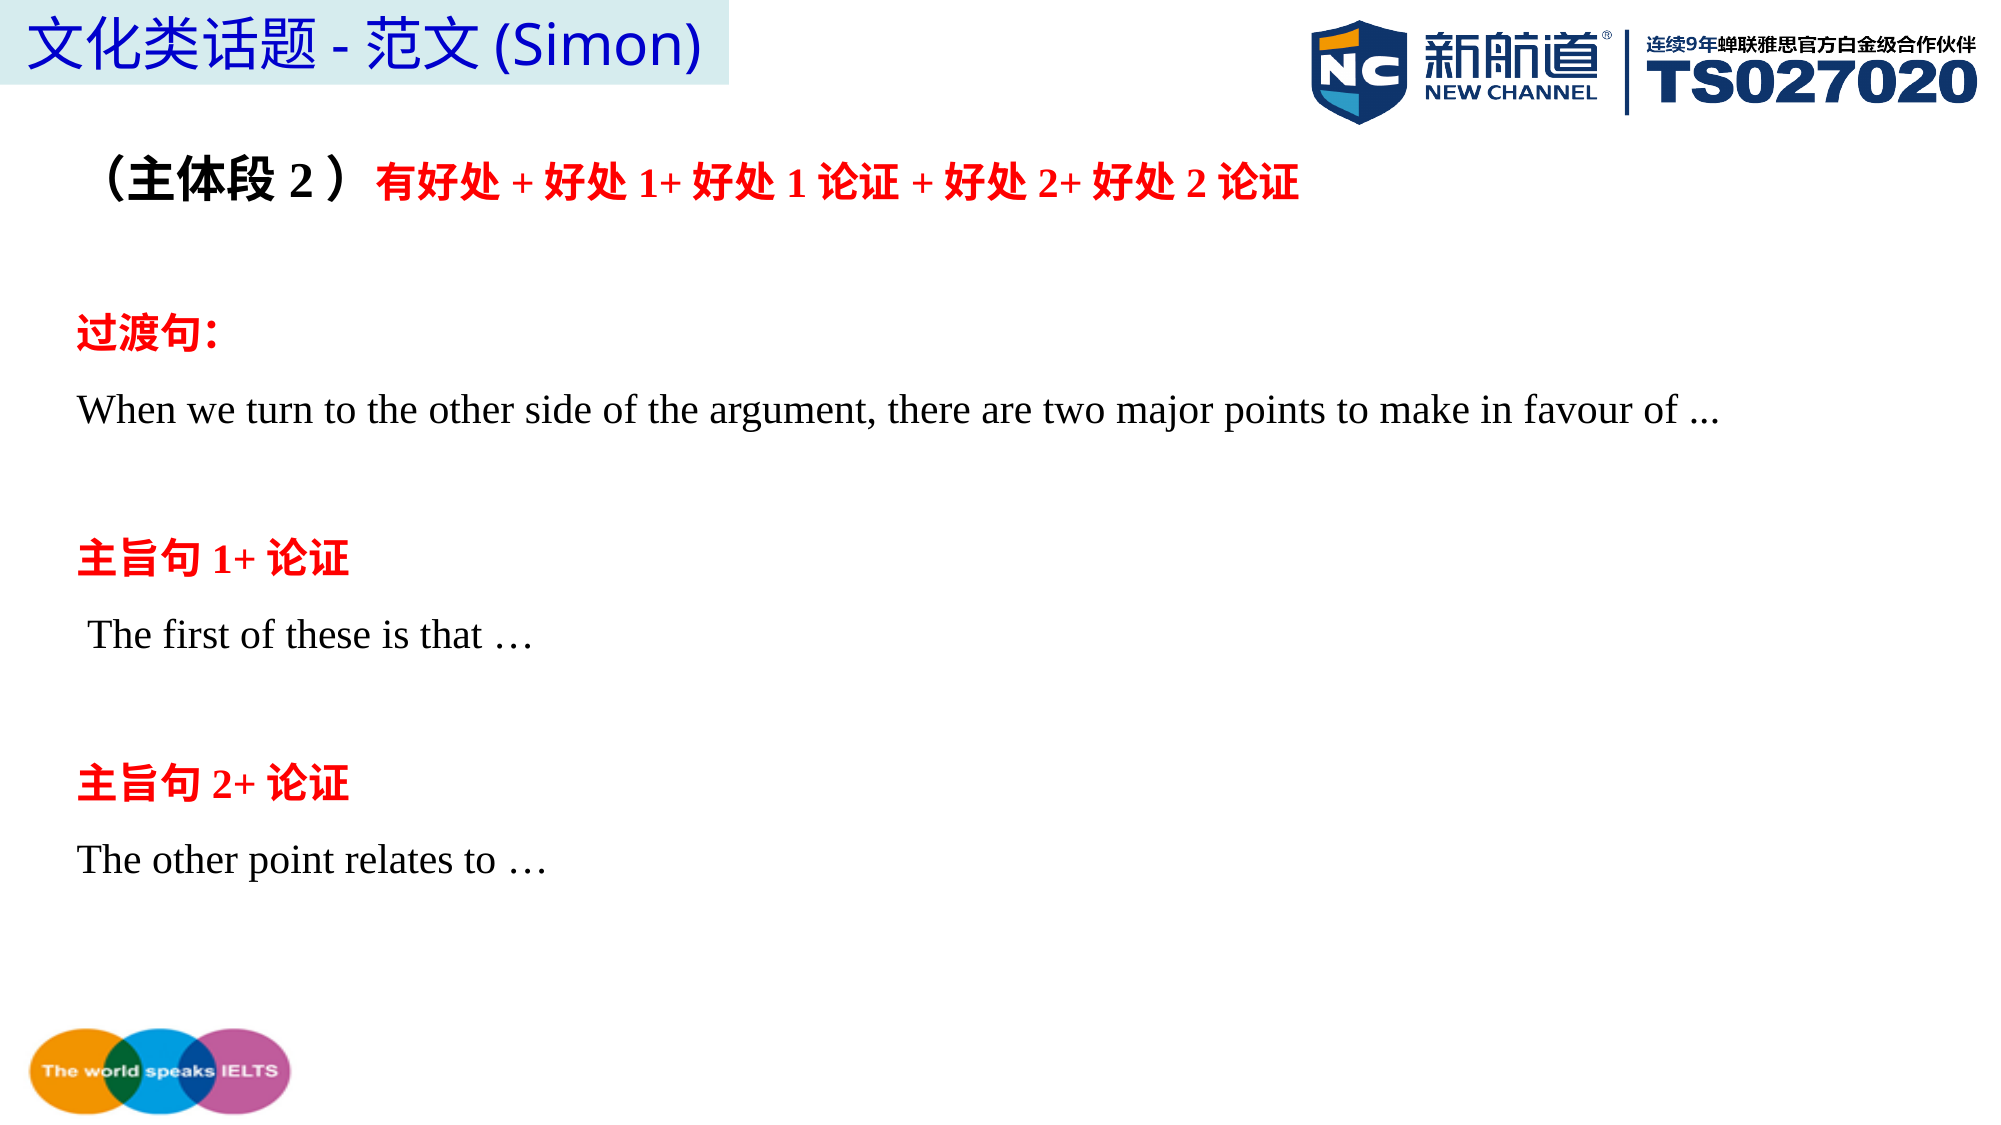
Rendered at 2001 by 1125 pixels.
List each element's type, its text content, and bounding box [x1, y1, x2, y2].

picture [4, 1024, 311, 1122]
text_box （主体段2）有好处+好处1+好处1论证+好处2+好处2论证 过渡句： When we turn to the other side of the argument, there are two major points to make in favour of ... 主旨句1+论证 The first of these is that … 主旨句2+论证 The other point relates to … [61, 109, 1978, 965]
text_box 文化类话题-范文(Simon) [0, 0, 729, 85]
picture [1299, 0, 1983, 146]
